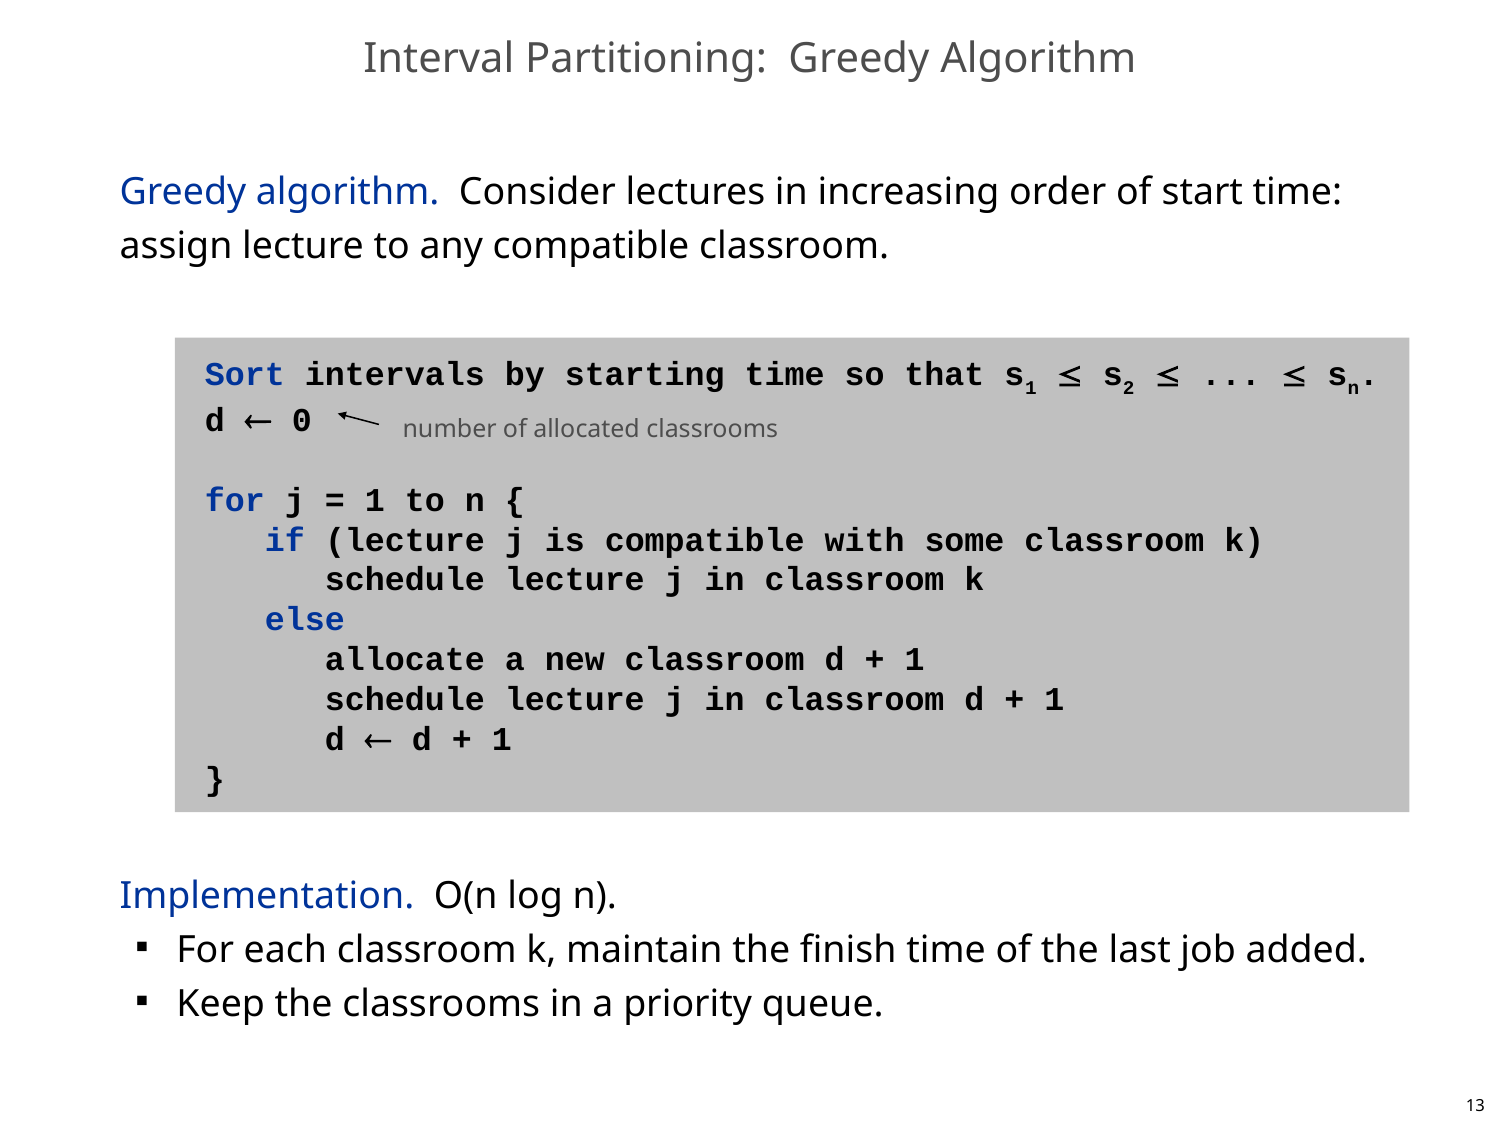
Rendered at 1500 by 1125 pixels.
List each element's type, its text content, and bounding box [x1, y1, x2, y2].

text_box Sort intervals by starting time so that s1  s2  ...  sn. d  0 for j = 1 to n { if (lecture j is compatible with some classroom k) schedule lecture j in classroom k else allocate a new classroom d + 1 schedule lecture j in classroom d + 1 d  d + 1 } [174, 337, 1410, 813]
title Interval Partitioning: Greedy Algorithm [0, 24, 1500, 100]
text_box number of allocated classrooms [387, 404, 795, 450]
slide_number 13 [1187, 1087, 1500, 1125]
text_box [337, 411, 379, 425]
list Greedy algorithm. Consider lectures in increasing order of start time: assign lecture to any compatible classroom. Implementation. O(n log n). For each classroom k, maintain the finish time of the last job added. Keep the classrooms in a priority queue. [104, 149, 1392, 1038]
